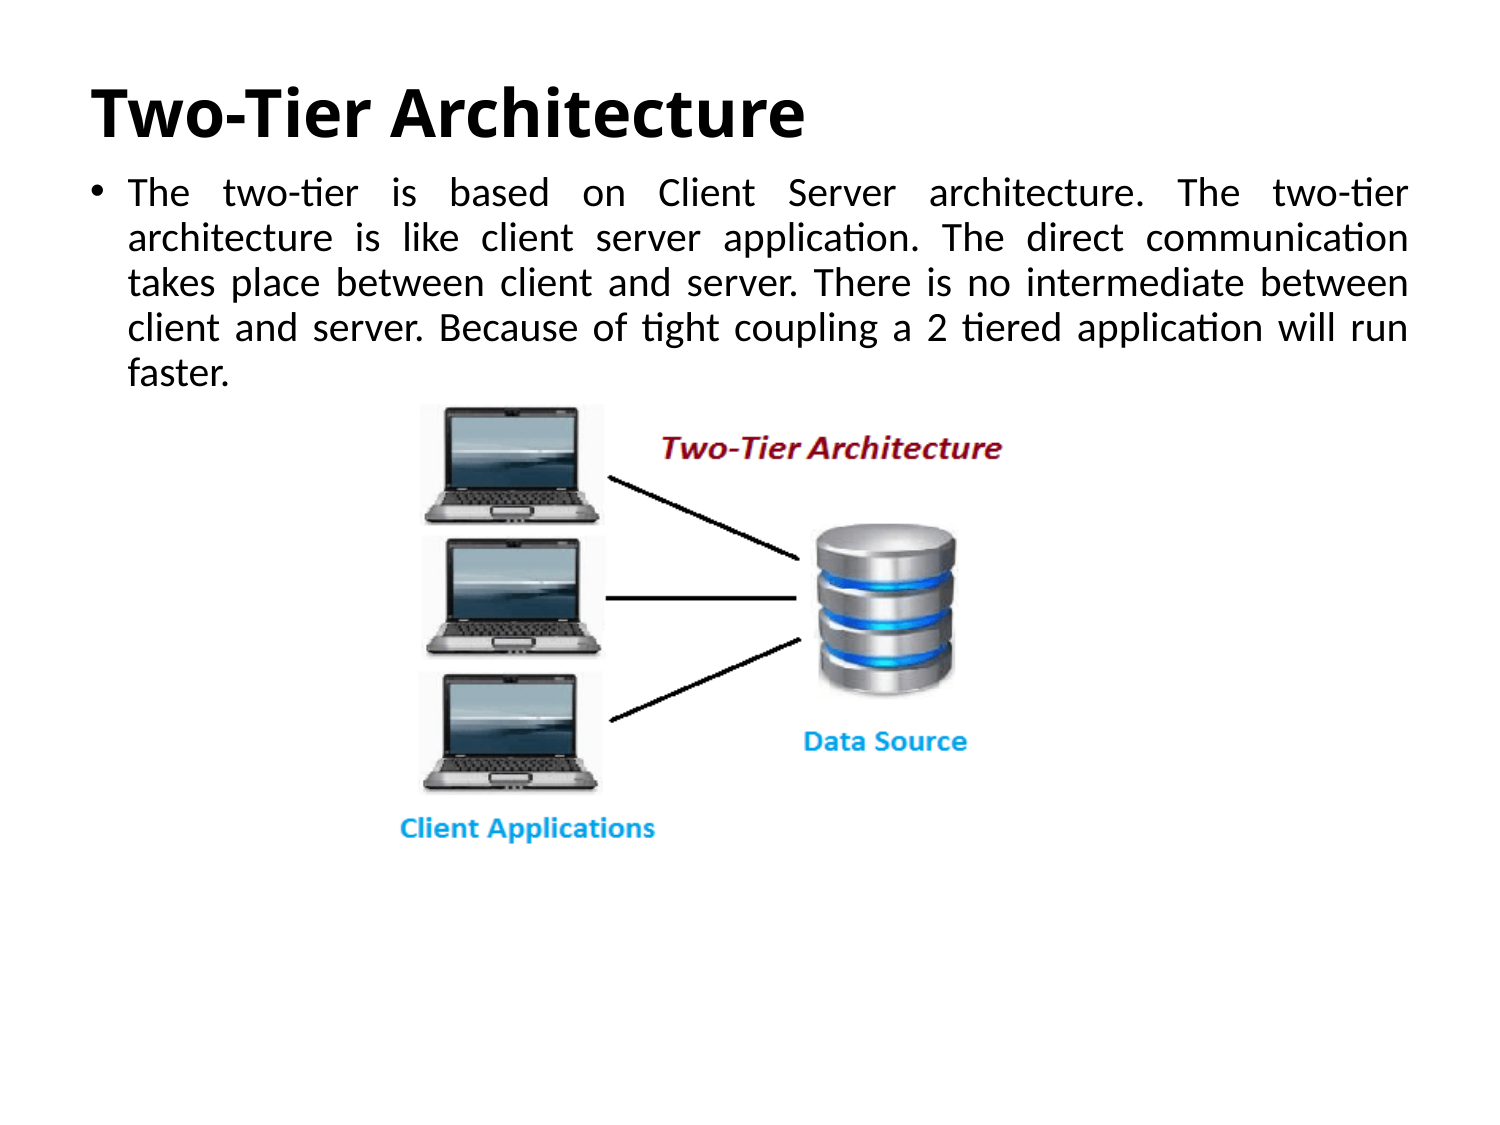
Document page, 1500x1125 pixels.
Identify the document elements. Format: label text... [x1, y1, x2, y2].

picture [387, 387, 1038, 863]
list The two-tier is based on Client Server architecture. The two-tier architecture is like client server application. The direct communication takes place between client and server. There is no intermediate between client and server. Because of tight coupling a 2 tiered application will run faster. [75, 162, 1425, 1088]
title Two-Tier Architecture [75, 45, 1425, 162]
